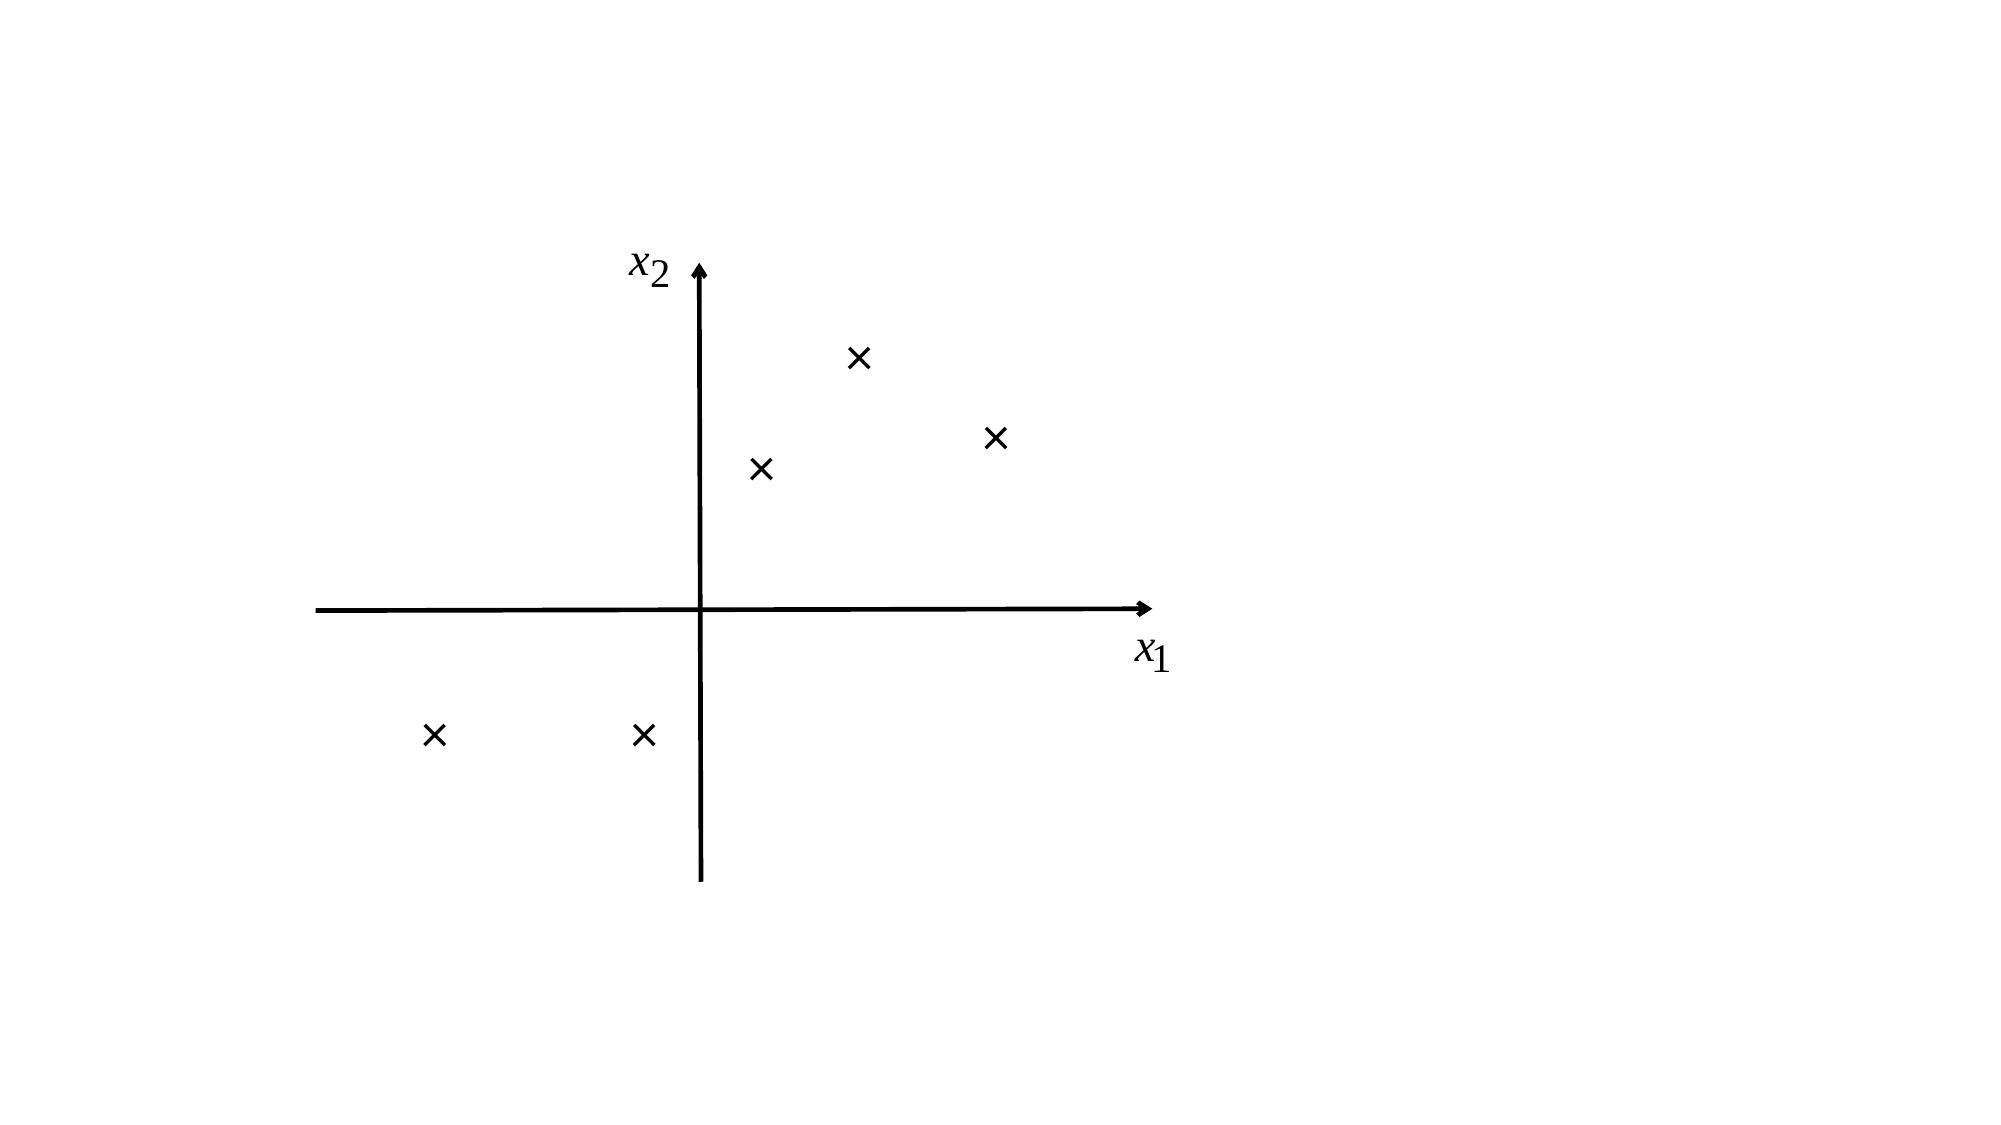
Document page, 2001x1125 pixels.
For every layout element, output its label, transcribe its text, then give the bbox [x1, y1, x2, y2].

text_box × [967, 394, 1033, 474]
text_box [615, 223, 680, 299]
text_box × [406, 691, 471, 771]
text_box × [831, 314, 896, 394]
text_box × [733, 424, 798, 505]
text_box × [616, 691, 681, 771]
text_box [1121, 608, 1180, 685]
